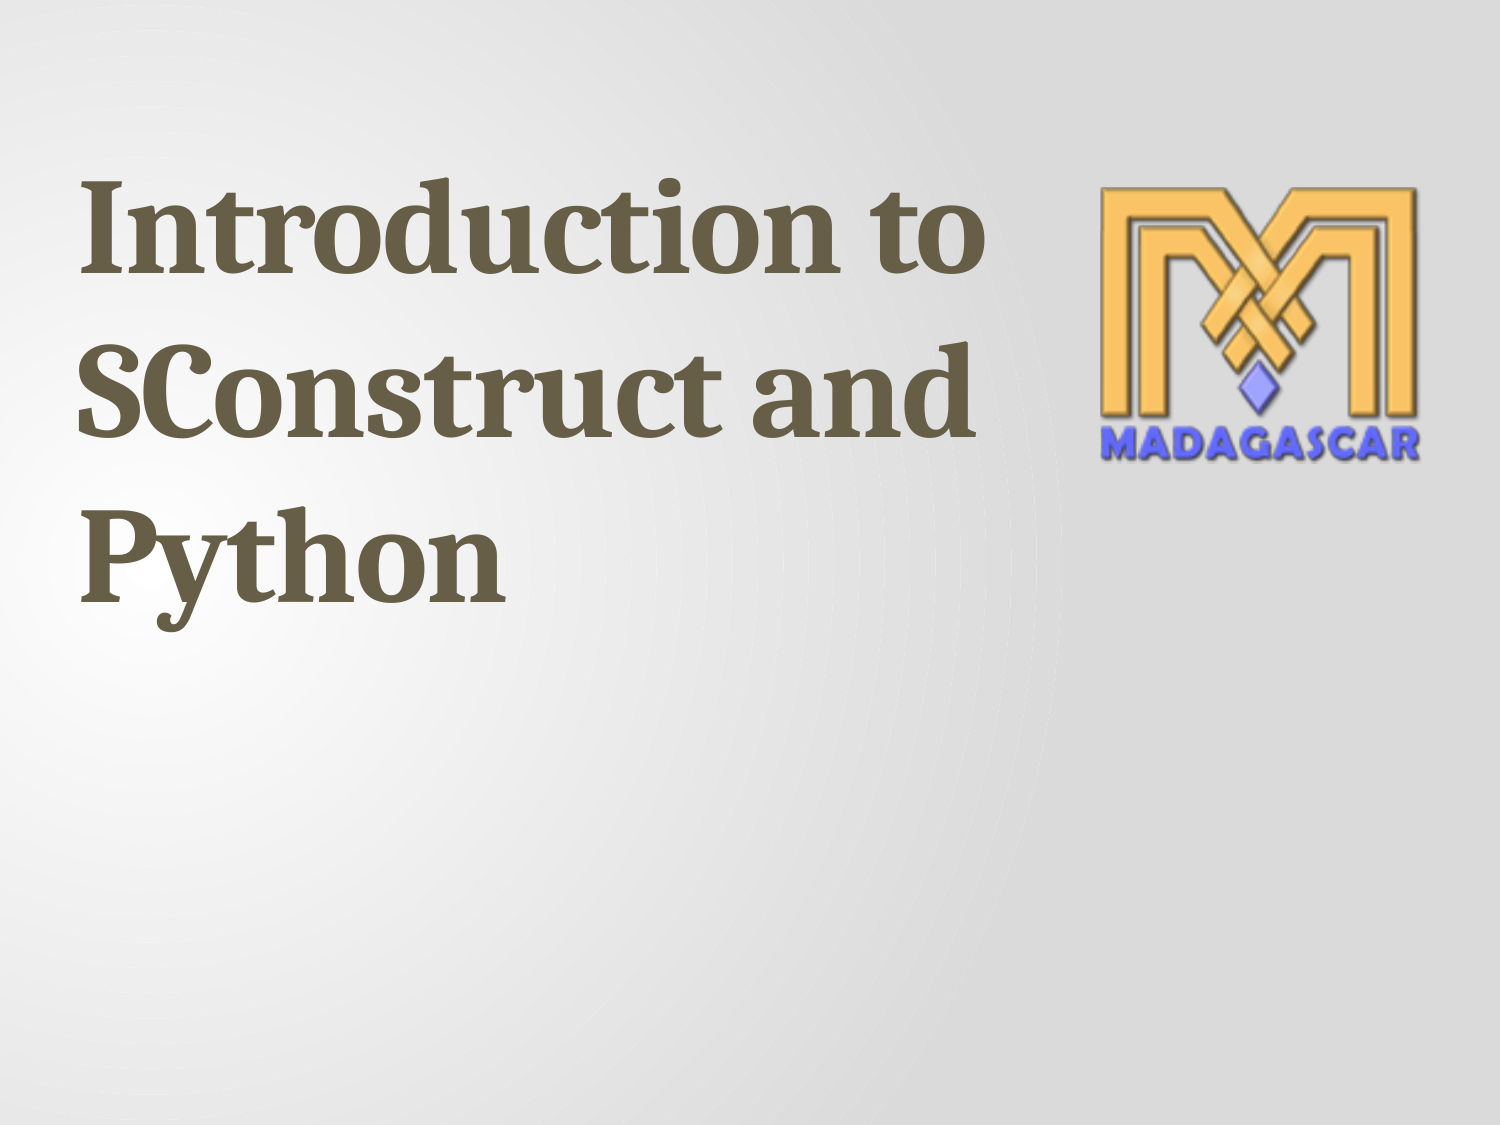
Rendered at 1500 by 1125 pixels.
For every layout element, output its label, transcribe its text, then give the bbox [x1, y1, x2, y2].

title Introduction to SConstruct and Python [62, 212, 1300, 638]
picture [1099, 186, 1426, 464]
